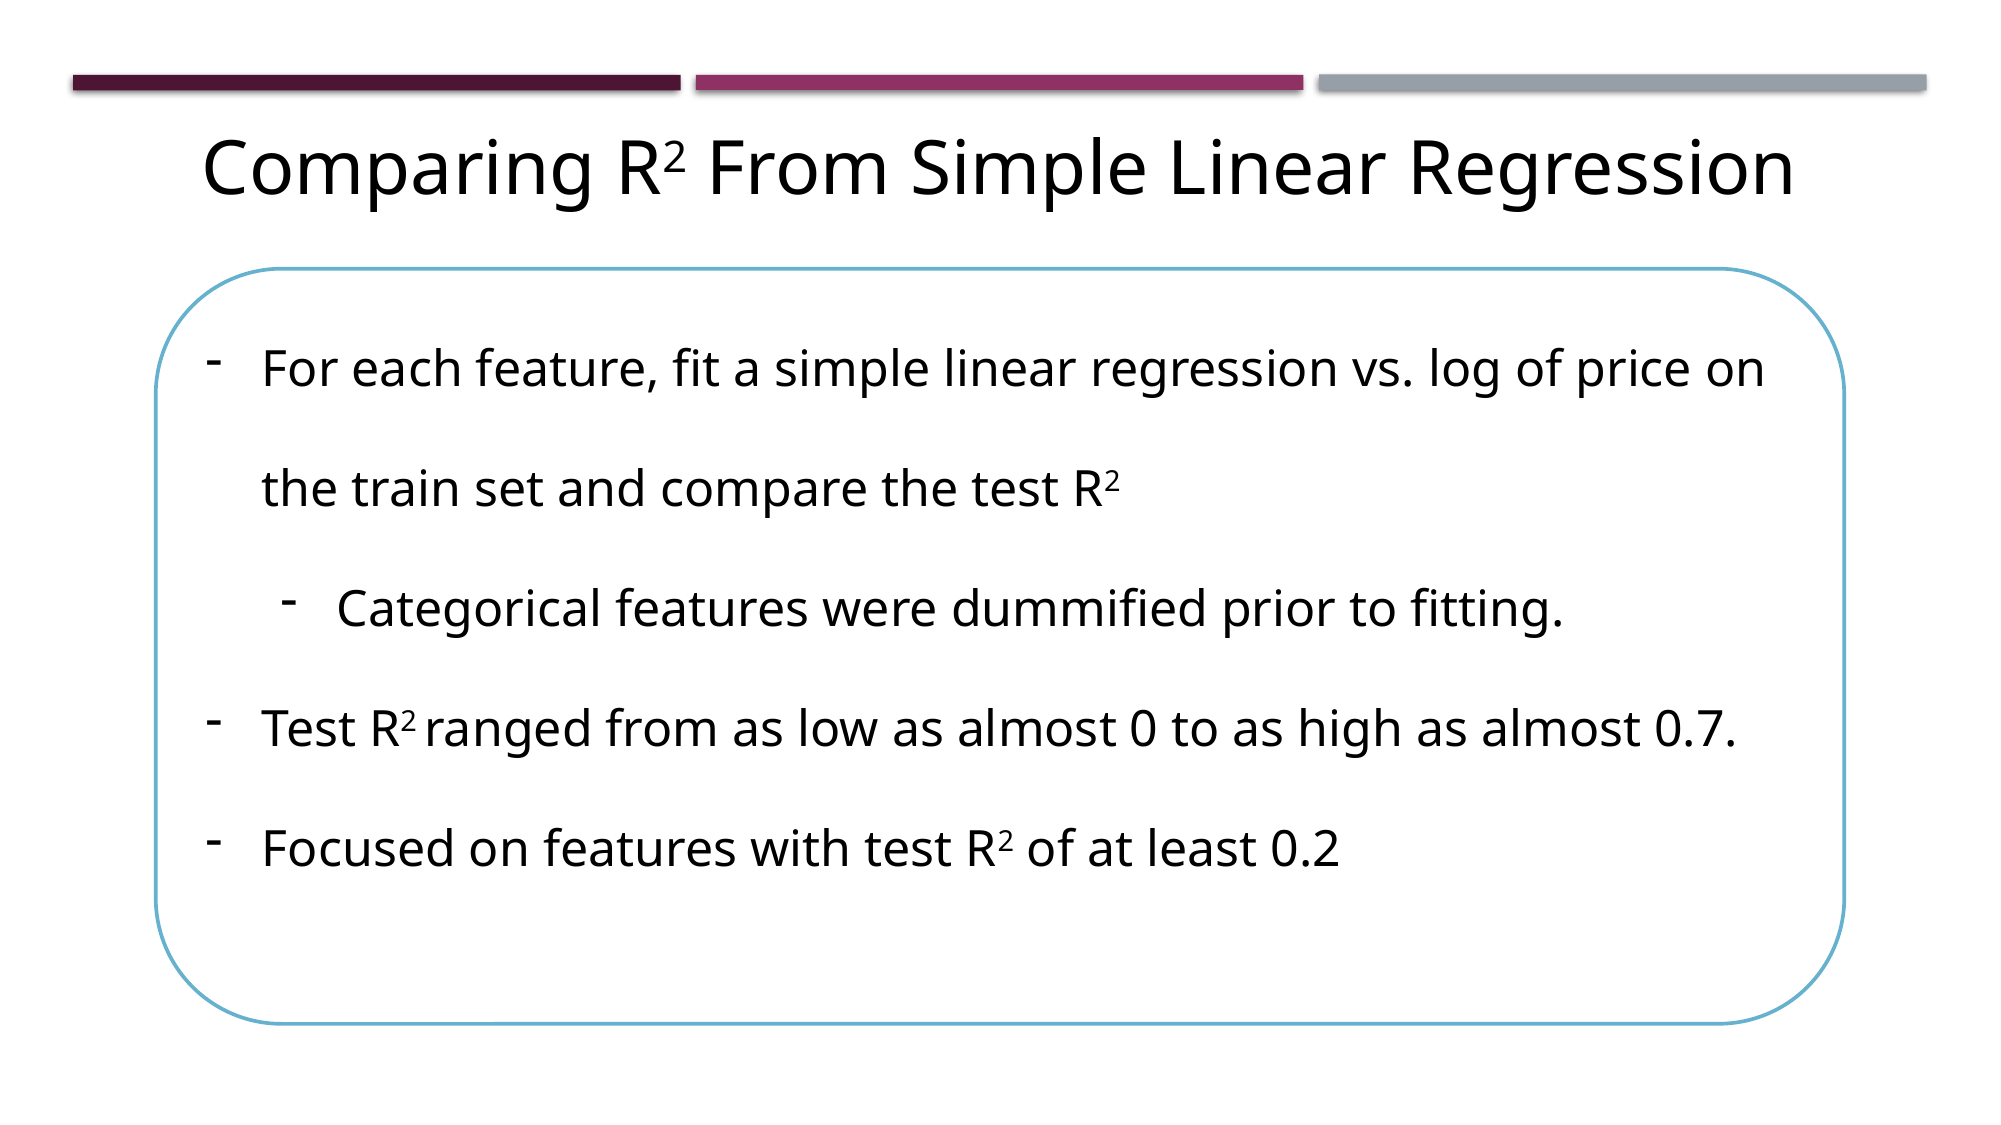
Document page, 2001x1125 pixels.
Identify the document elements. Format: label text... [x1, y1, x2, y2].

text_box For each feature, fit a simple linear regression vs. log of price on the train set and compare the test R2 Categorical features were dummified prior to fitting. Test R2 ranged from as low as almost 0 to as high as almost 0.7. Focused on features with test R2 of at least 0.2 [190, 268, 1791, 884]
text_box [153, 289, 1847, 1026]
text_box Comparing R2 From Simple Linear Regression [187, 112, 1813, 217]
